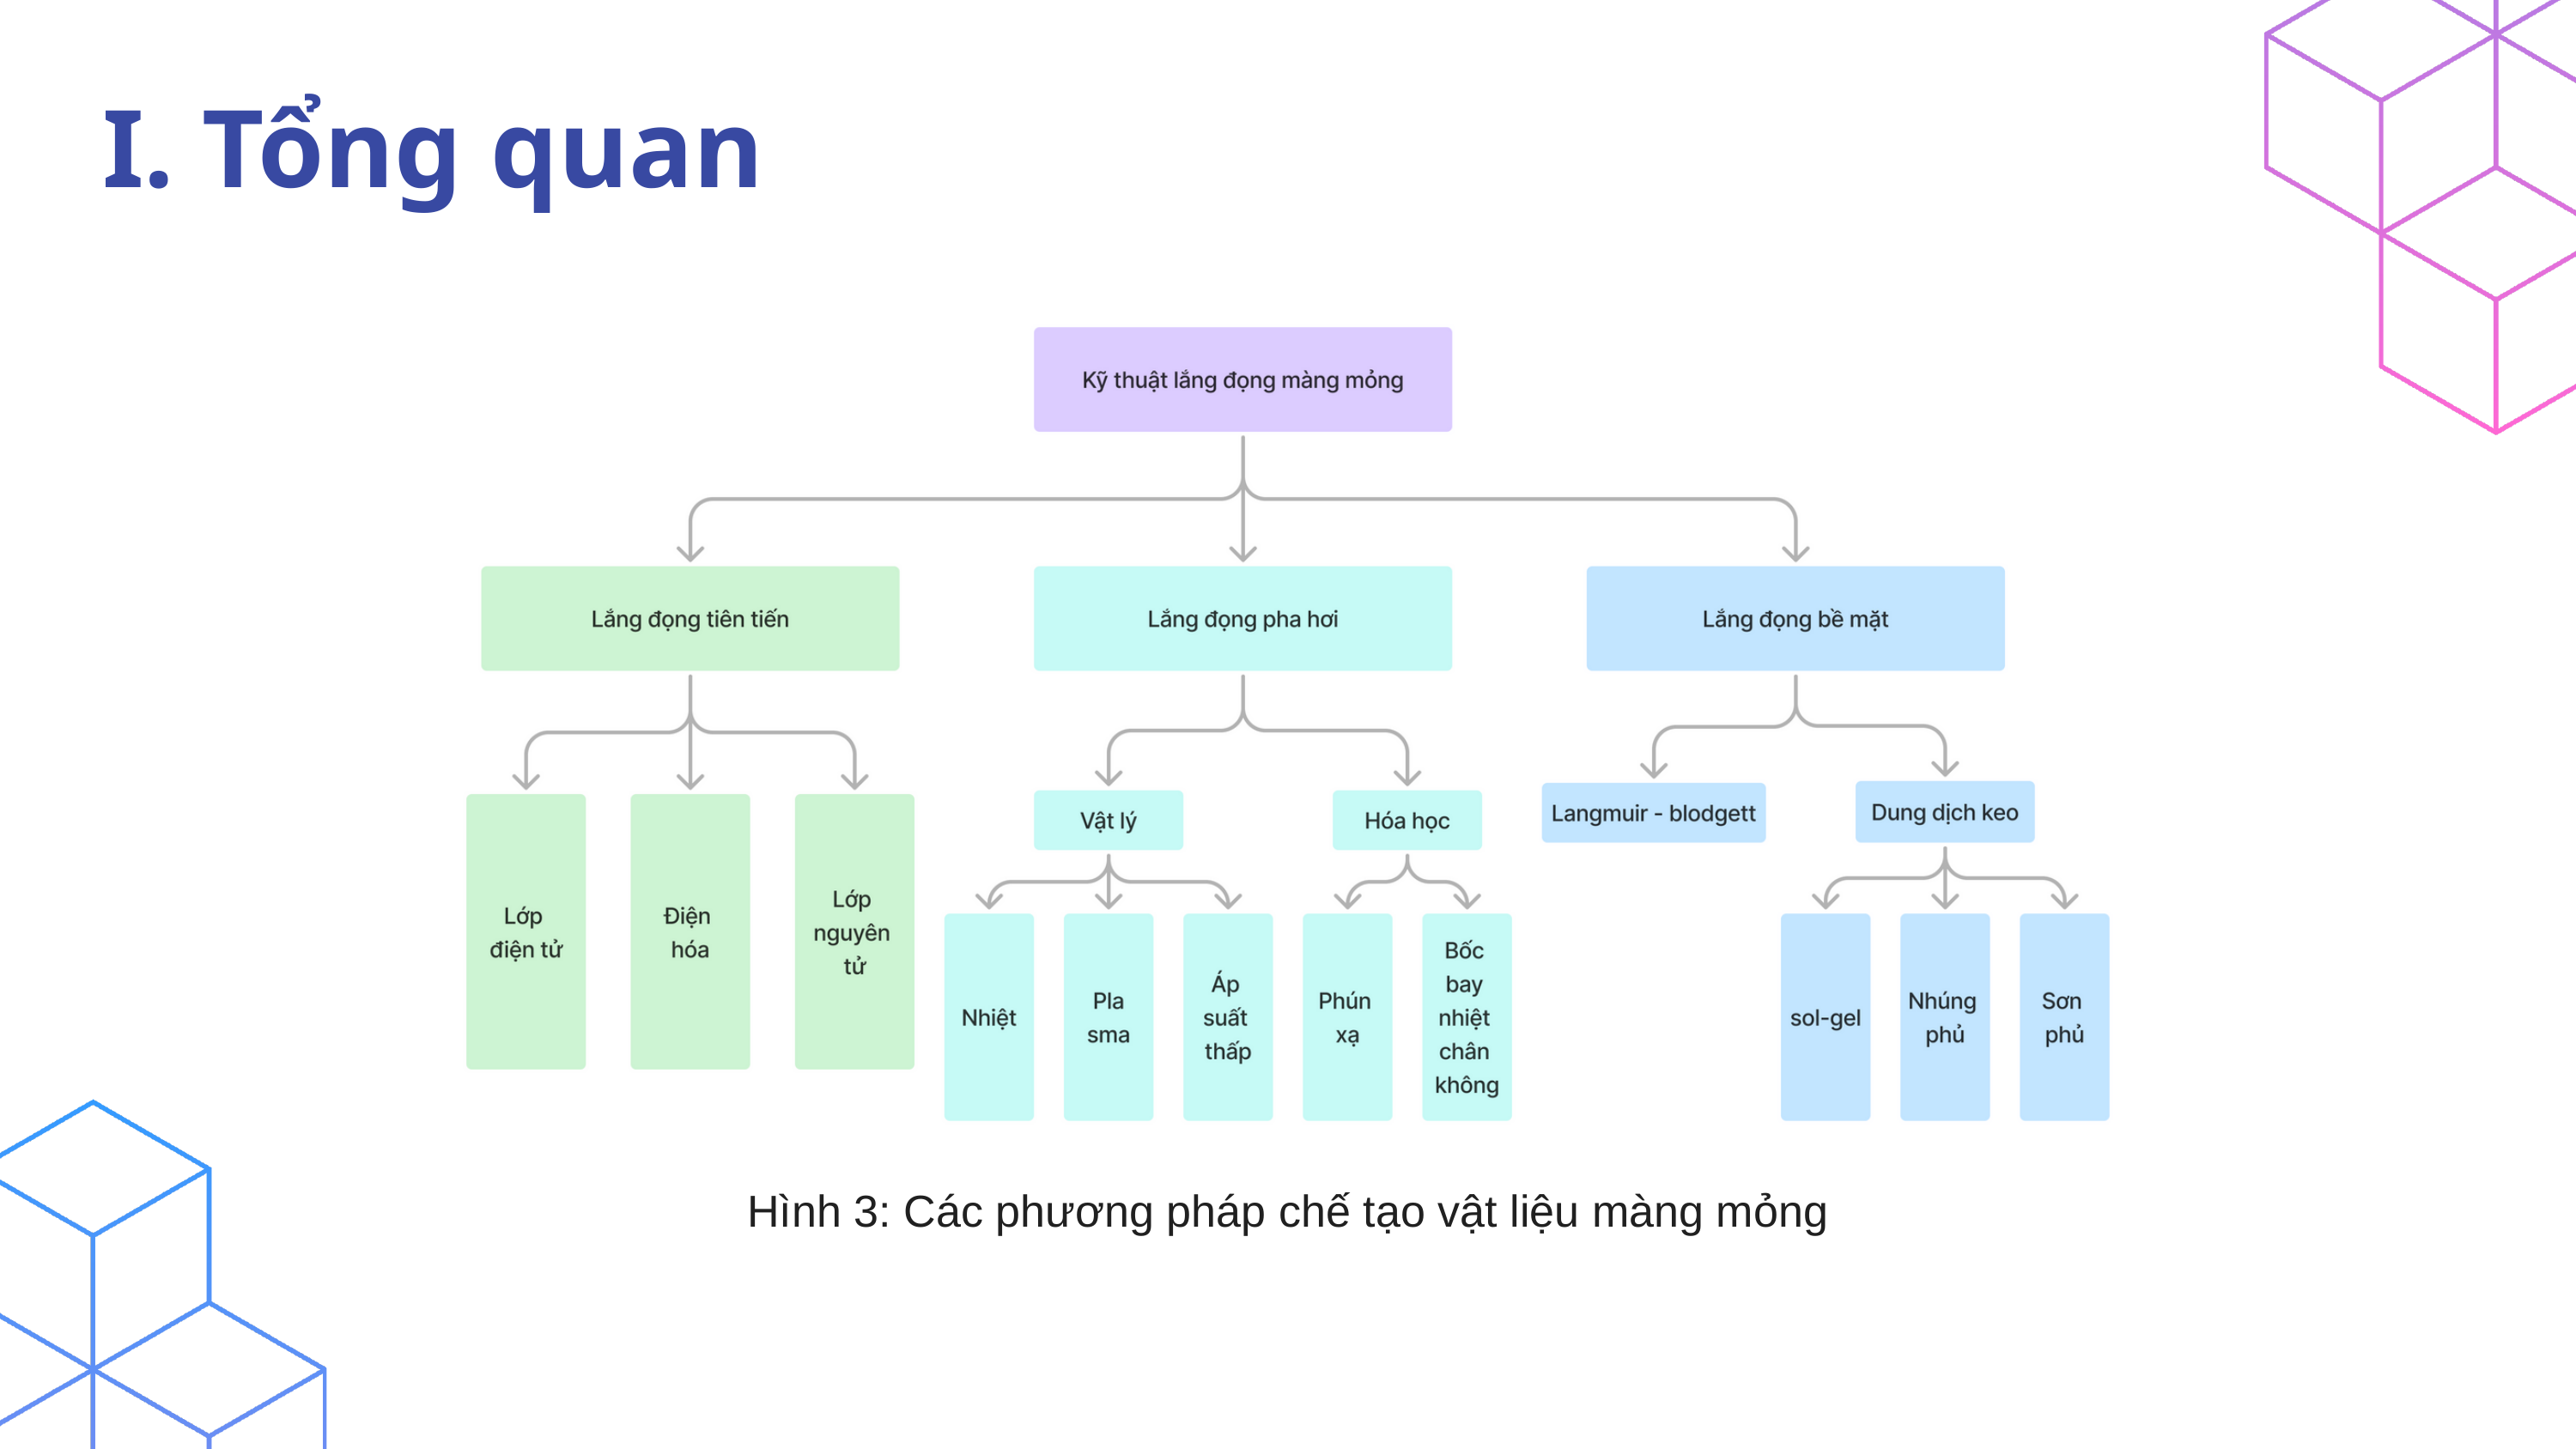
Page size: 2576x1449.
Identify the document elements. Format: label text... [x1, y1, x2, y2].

text_box Hình 3: Các phương pháp chế tạo vật liệu màng mỏng [616, 1168, 1960, 1237]
text_box [2263, 0, 2576, 435]
text_box [347, 209, 2229, 1240]
text_box I. Tổng quan [102, 70, 2373, 209]
text_box [0, 1099, 327, 1449]
